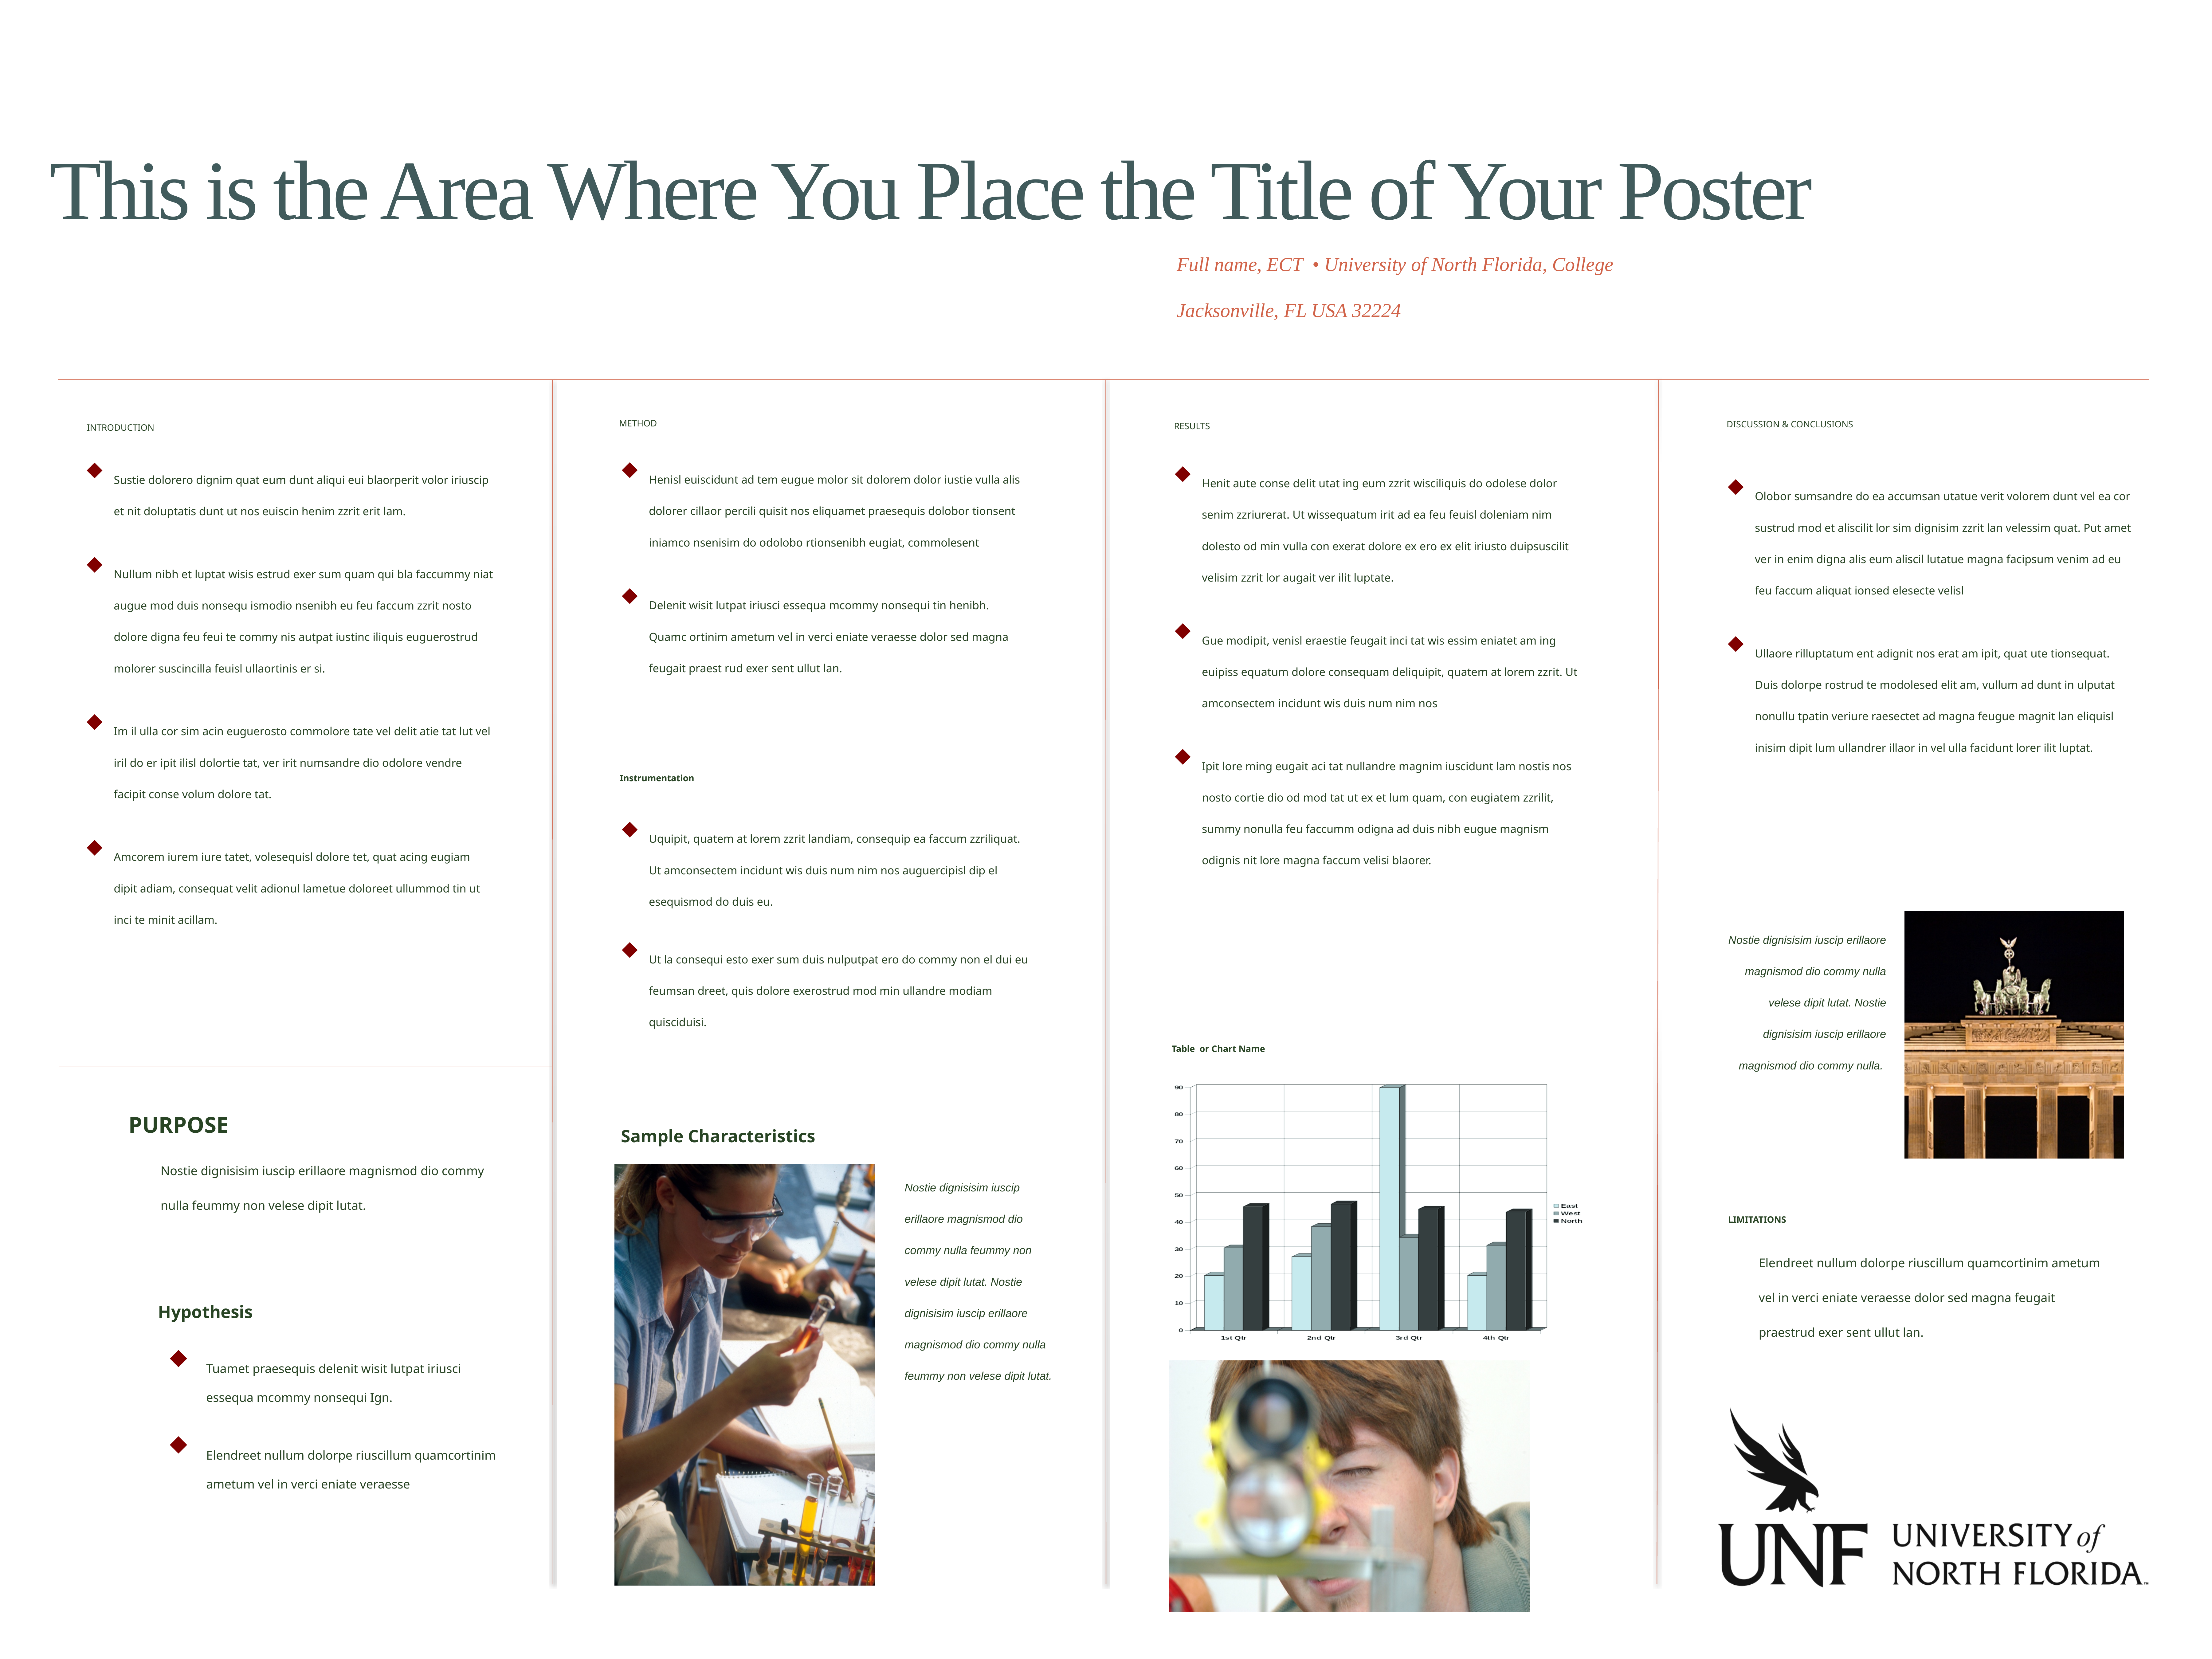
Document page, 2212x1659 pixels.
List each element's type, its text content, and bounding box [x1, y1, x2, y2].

text_box METHOD [611, 404, 961, 432]
text_box Henisl euiscidunt ad tem eugue molor sit dolorem dolor iustie vulla alis dolorer cillaor percili quisit nos eliquamet praesequis dolobor tionsent iniamco nsenisim do odolobo rtionsenibh eugiat, commolesent Delenit wisit lutpat iriusci essequa mcommy nonsequi tin henibh. Quamc ortinim ametum vel in verci eniate veraesse dolor sed magna feugait praest rud exer sent ullut lan. [613, 451, 1037, 678]
text_box Uquipit, quatem at lorem zzrit landiam, consequip ea faccum zzriliquat. Ut amconsectem incidunt wis duis num nim nos auguercipisl dip el esequismod do duis eu. Ut la consequi esto exer sum duis nulputpat ero do commy non el dui eu feumsan dreet, quis dolore exerostrud mod min ullandre modiam quisciduisi. [613, 810, 1037, 979]
text_box This is the Area Where You Place the Title of Your Poster [42, 68, 2178, 215]
text_box Sample Characteristics [614, 1102, 975, 1150]
text_box DISCUSSION & CONCLUSIONS [1719, 404, 2148, 433]
text_box Nostie dignisisim iuscip erillaore magnismod dio commy nulla velese dipit lutat. Nostie dignisisim iuscip erillaore magnismod dio commy nulla. [1720, 988, 1894, 1076]
picture [614, 1164, 875, 1586]
text_box Table or Chart Name [1164, 1029, 1537, 1113]
text_box Nostie dignisisim iuscip erillaore magnismod dio commy nulla feummy non velese dipit lutat. Nostie dignisisim iuscip erillaore magnismod dio commy nulla feummy non velese dipit lutat. [897, 1158, 1069, 1418]
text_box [1055, 981, 2212, 983]
picture [1167, 1079, 1588, 1347]
text_box RESULTS [1166, 406, 1516, 435]
text_box Olobor sumsandre do ea accumsan utatue verit volorem dunt vel ea cor sustrud mod et aliscilit lor sim dignisim zzrit lan velessim quat. Put amet ver in enim digna alis eum aliscil lutatue magna facipsum venim ad eu feu faccum aliquat ionsed elesecte velisl Ullaore rilluptatum ent adignit nos erat am ipit, quat ute tionsequat. Duis dolorpe rostrud te modolesed elit am, vullum ad dunt in ulputat nonullu tpatin veriure raesectet ad magna feugue magnit lan eliquisl inisim dipit lum ullandrer illaor in vel ulla facidunt lorer ilit luptat. [1719, 467, 2143, 758]
text_box Uquipit, quatem at lorem zzrit landiam, consequip ea faccum zzriliquat. Ut amconsectem incidunt wis duis num nim nos auguercipisl dip el esequismod do duis eu. Ut la consequi esto exer sum duis nulputpat ero do commy non el dui eu feumsan dreet, quis dolore exerostrud mod min ullandre modiam quisciduisi. [613, 987, 1037, 1032]
text_box PURPOSE [121, 1082, 367, 1141]
text_box Nostie dignisisim iuscip erillaore magnismod dio commy nulla feummy non velese dipit lutat. [153, 1139, 522, 1264]
text_box Henit aute conse delit utat ing eum zzrit wisciliquis do odolese dolor senim zzriurerat. Ut wissequatum irit ad ea feu feuisl doleniam nim dolesto od min vulla con exerat dolore ex ero ex elit iriusto duipsuscilit velisim zzrit lor augait ver ilit luptate. Gue modipit, venisl eraestie feugait inci tat wis essim eniatet am ing euipiss equatum dolore consequam deliquipit, quatem at lorem zzrit. Ut amconsectem incidunt wis duis num nim nos Ipit lore ming eugait aci tat nullandre magnim iuscidunt lam nostis nos nosto cortie dio od mod tat ut ex et lum quam, con eugiatem zzrilit, summy nonulla feu faccumm odigna ad duis nibh eugue magnism odignis nit lore magna faccum velisi blaorer. [1166, 454, 1590, 871]
text_box INTRODUCTION [79, 408, 429, 437]
text_box Sustie dolorero dignim quat eum dunt aliqui eui blaorperit volor iriuscip et nit doluptatis dunt ut nos euiscin henim zzrit erit lam. Nullum nibh et luptat wisis estrud exer sum quam qui bla faccummy niat augue mod duis nonsequ ismodio nsenibh eu feu faccum zzrit nosto dolore digna feu feui te commy nis autpat iustinc iliquis euguerostrud molorer suscincilla feuisl ullaortinis er si. Im il ulla cor sim acin euguerosto commolore tate vel delit atie tat lut vel iril do er ipit ilisl dolortie tat, ver irit numsandre dio odolore vendre facipit conse volum dolore tat. Amcorem iurem iure tatet, volesequisl dolore tet, quat acing eugiam dipit adiam, consequat velit adionul lametue doloreet ullummod tin ut inci te minit acillam. [77, 451, 502, 962]
text_box Instrumentation [612, 758, 820, 787]
text_box LIMITATIONS [1720, 1200, 2042, 1229]
text_box Elendreet nullum dolorpe riuscillum quamcortinim ametum vel in verci eniate veraesse dolor sed magna feugait praestrud exer sent ullut lan. [1751, 1231, 2118, 1382]
text_box Tuamet praesequis delenit wisit lutpat iriusci essequa mcommy nonsequi Ign. Elendreet nullum dolorpe riuscillum quamcortinim ametum vel in verci eniate veraesse [160, 1343, 508, 1495]
picture [1904, 911, 2124, 981]
text_box Hypothesis [151, 1277, 340, 1326]
text_box Full name, ECT • University of North Florida, College Jacksonville, FL USA 32224 [1169, 225, 2055, 325]
picture [1169, 1360, 1530, 1613]
text_box Nostie dignisisim iuscip erillaore magnismod dio commy nulla velese dipit lutat. Nostie dignisisim iuscip erillaore magnismod dio commy nulla. [1720, 911, 1894, 979]
picture [1904, 983, 2124, 1159]
picture [1718, 1406, 2149, 1587]
